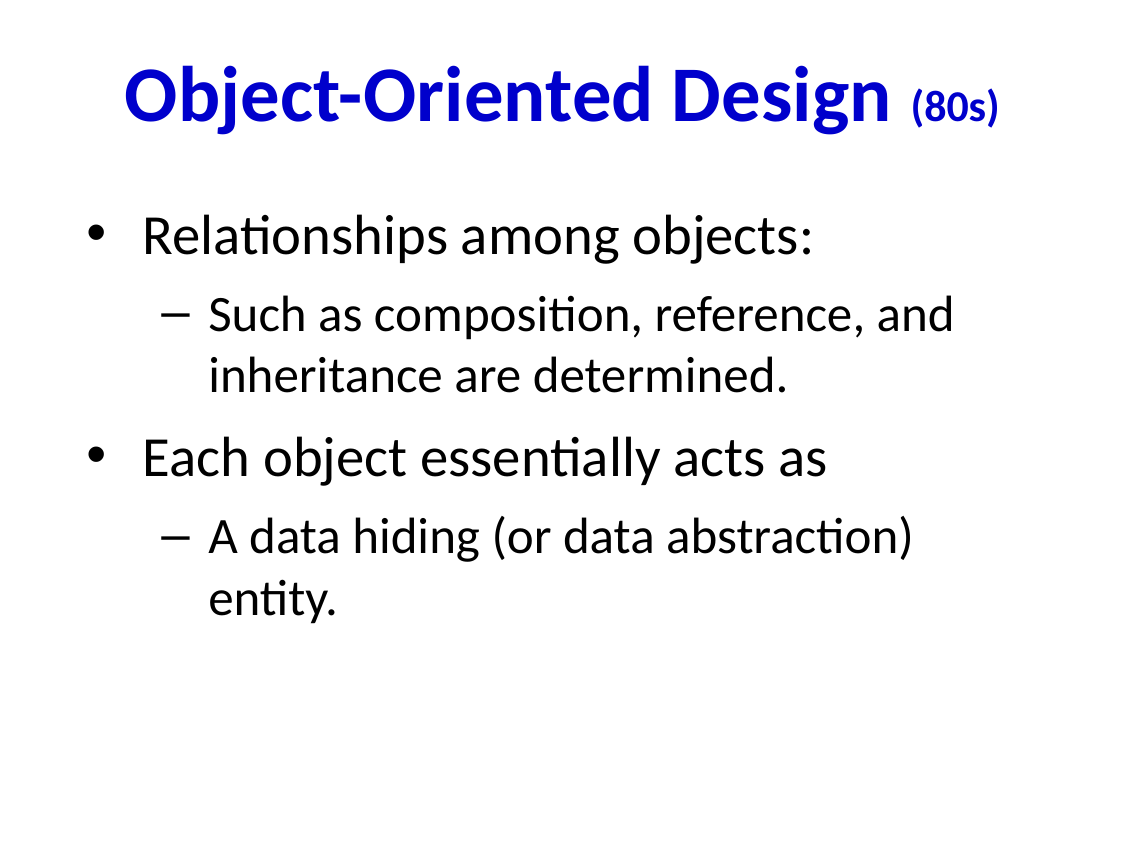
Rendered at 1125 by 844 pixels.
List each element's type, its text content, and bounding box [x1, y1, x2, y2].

title Object-Oriented Design (80s) [82, 20, 1043, 161]
list Relationships among objects: Such as composition, reference, and inheritance are determined. Each object essentially acts as A data hiding (or data abstraction) entity. [84, 191, 1041, 721]
